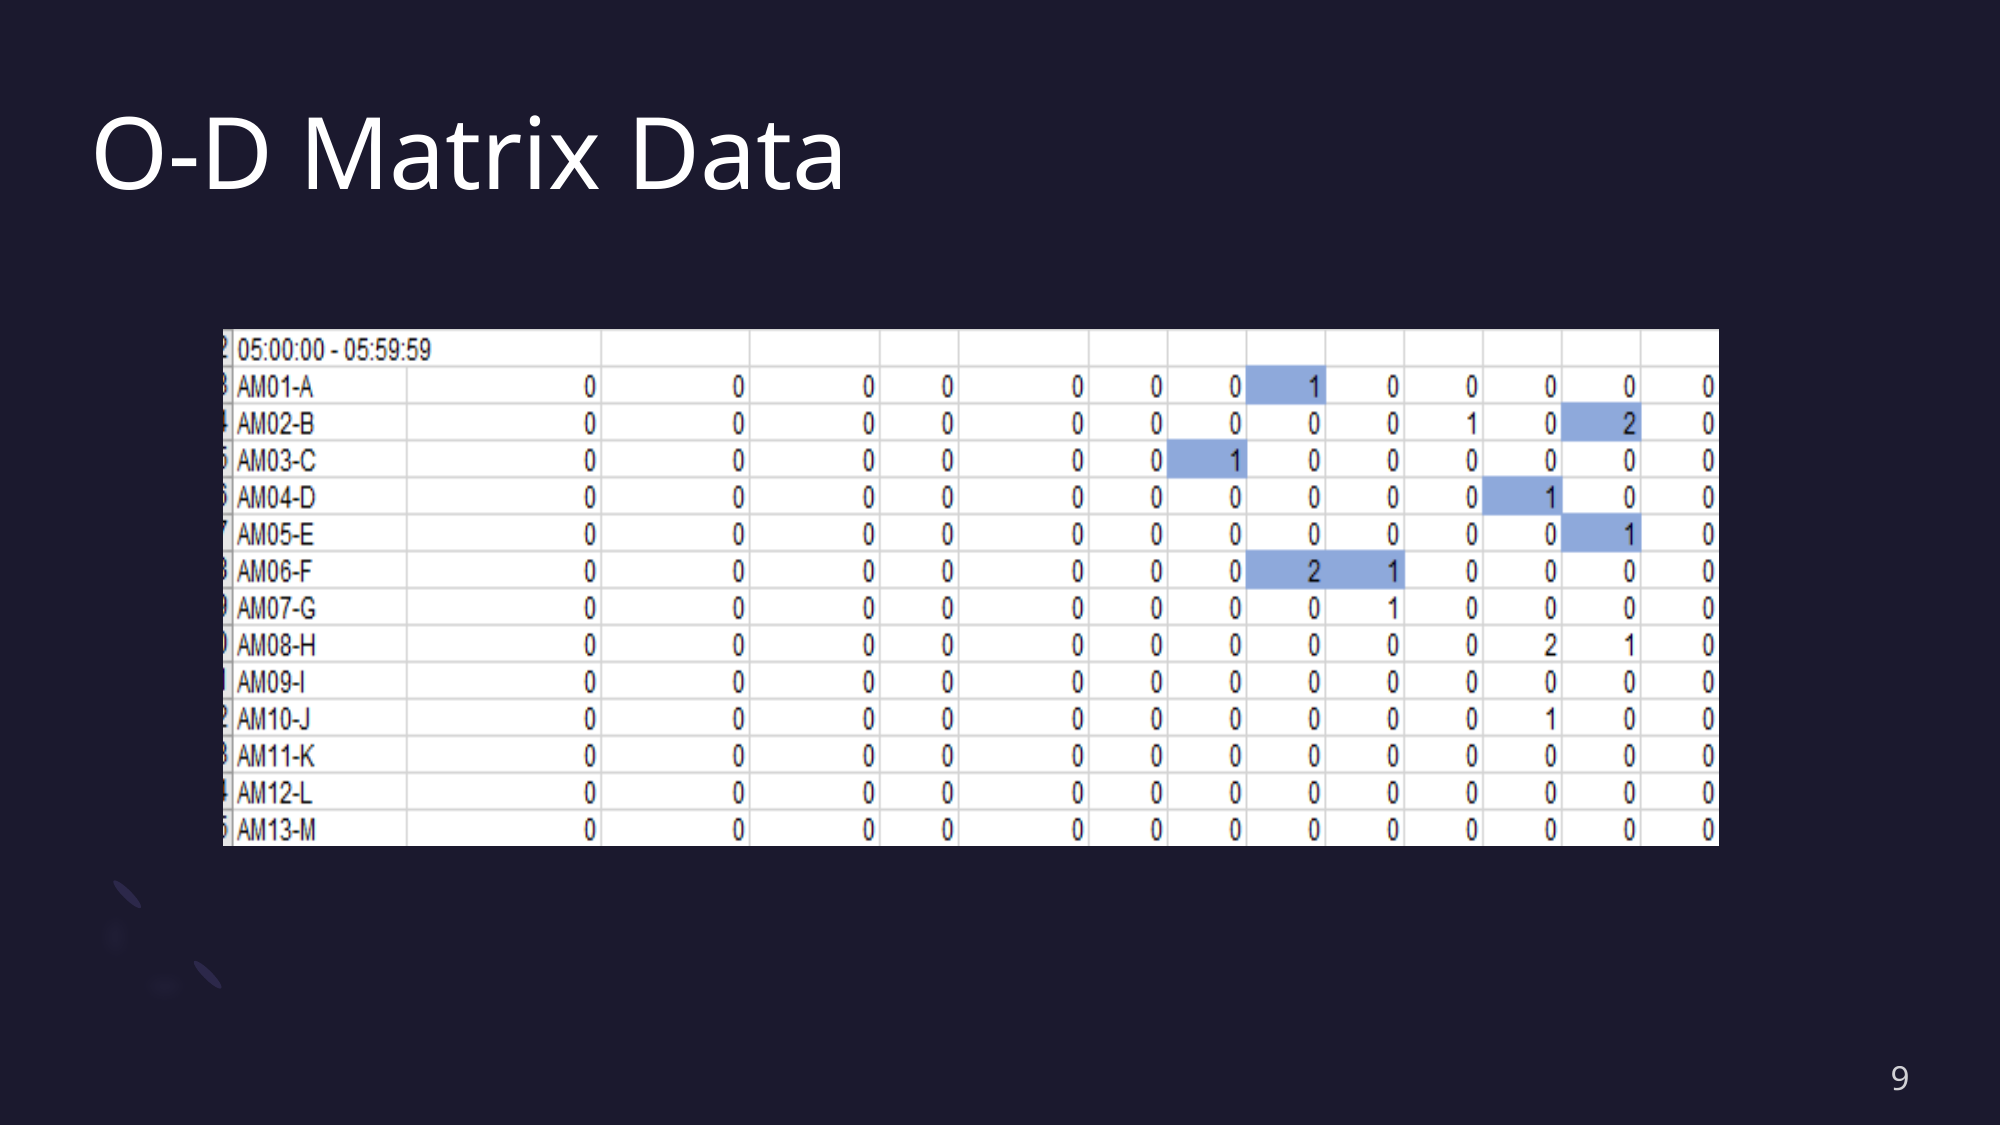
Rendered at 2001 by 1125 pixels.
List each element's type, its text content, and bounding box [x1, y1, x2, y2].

slide_number 9 [1632, 1059, 1910, 1101]
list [223, 329, 1719, 846]
title O-D Matrix Data [90, 90, 1910, 309]
